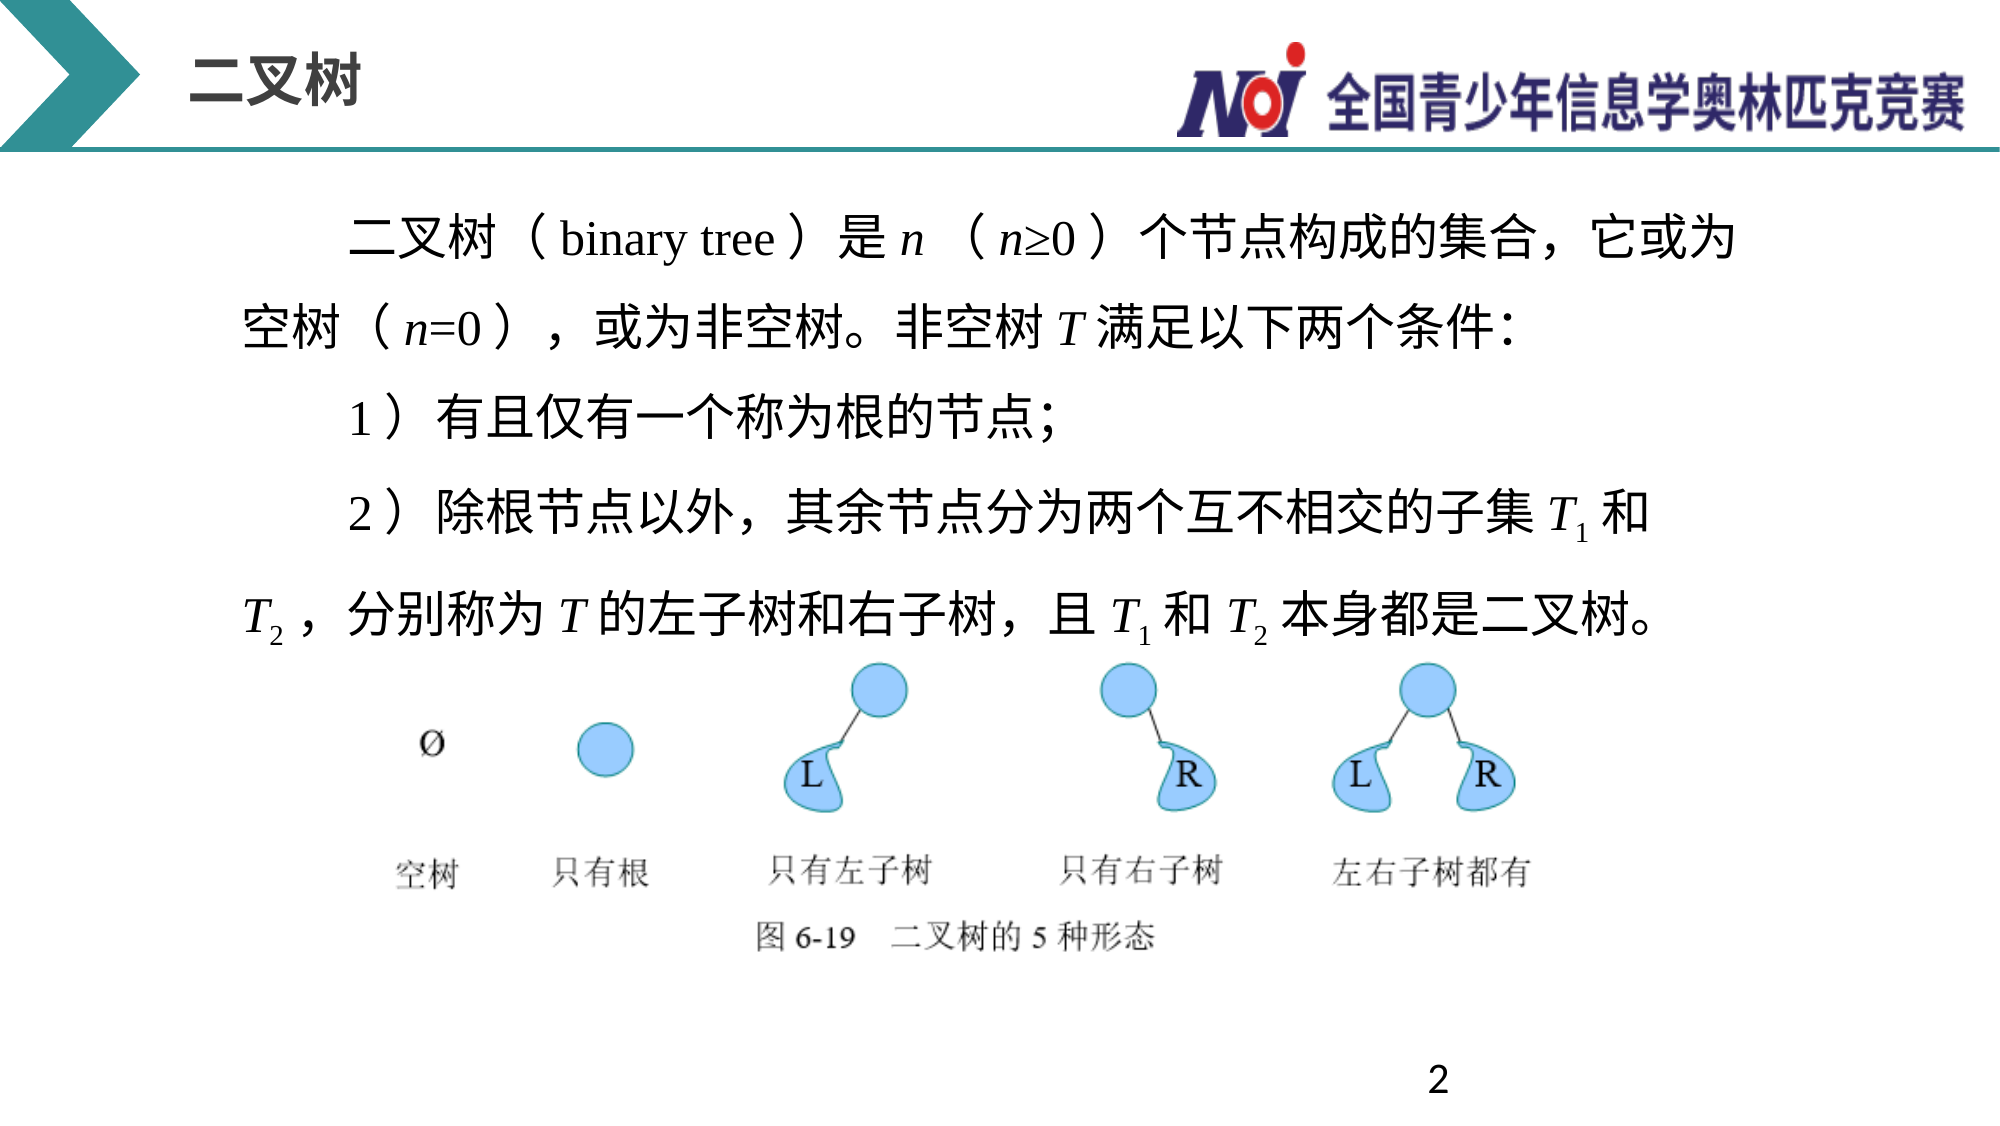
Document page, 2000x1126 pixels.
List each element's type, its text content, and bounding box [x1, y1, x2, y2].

slide_number 2 [1412, 1042, 1863, 1103]
picture [1176, 42, 1967, 138]
text_box 二叉树 [173, 35, 823, 121]
picture [370, 654, 1547, 964]
text_box 二叉树（binary tree）是n（n≥0）个节点构成的集合，它或为空树（n=0），或为非空树。非空树T满足以下两个条件： 1）有且仅有一个称为根的节点； 2）除根节点以外，其余节点分为两个互不相交的子集T1和T2，分别称为T的左子树和右子树，且T1和T2本身都是二叉树。 [226, 168, 1774, 658]
text_box [0, 0, 142, 148]
